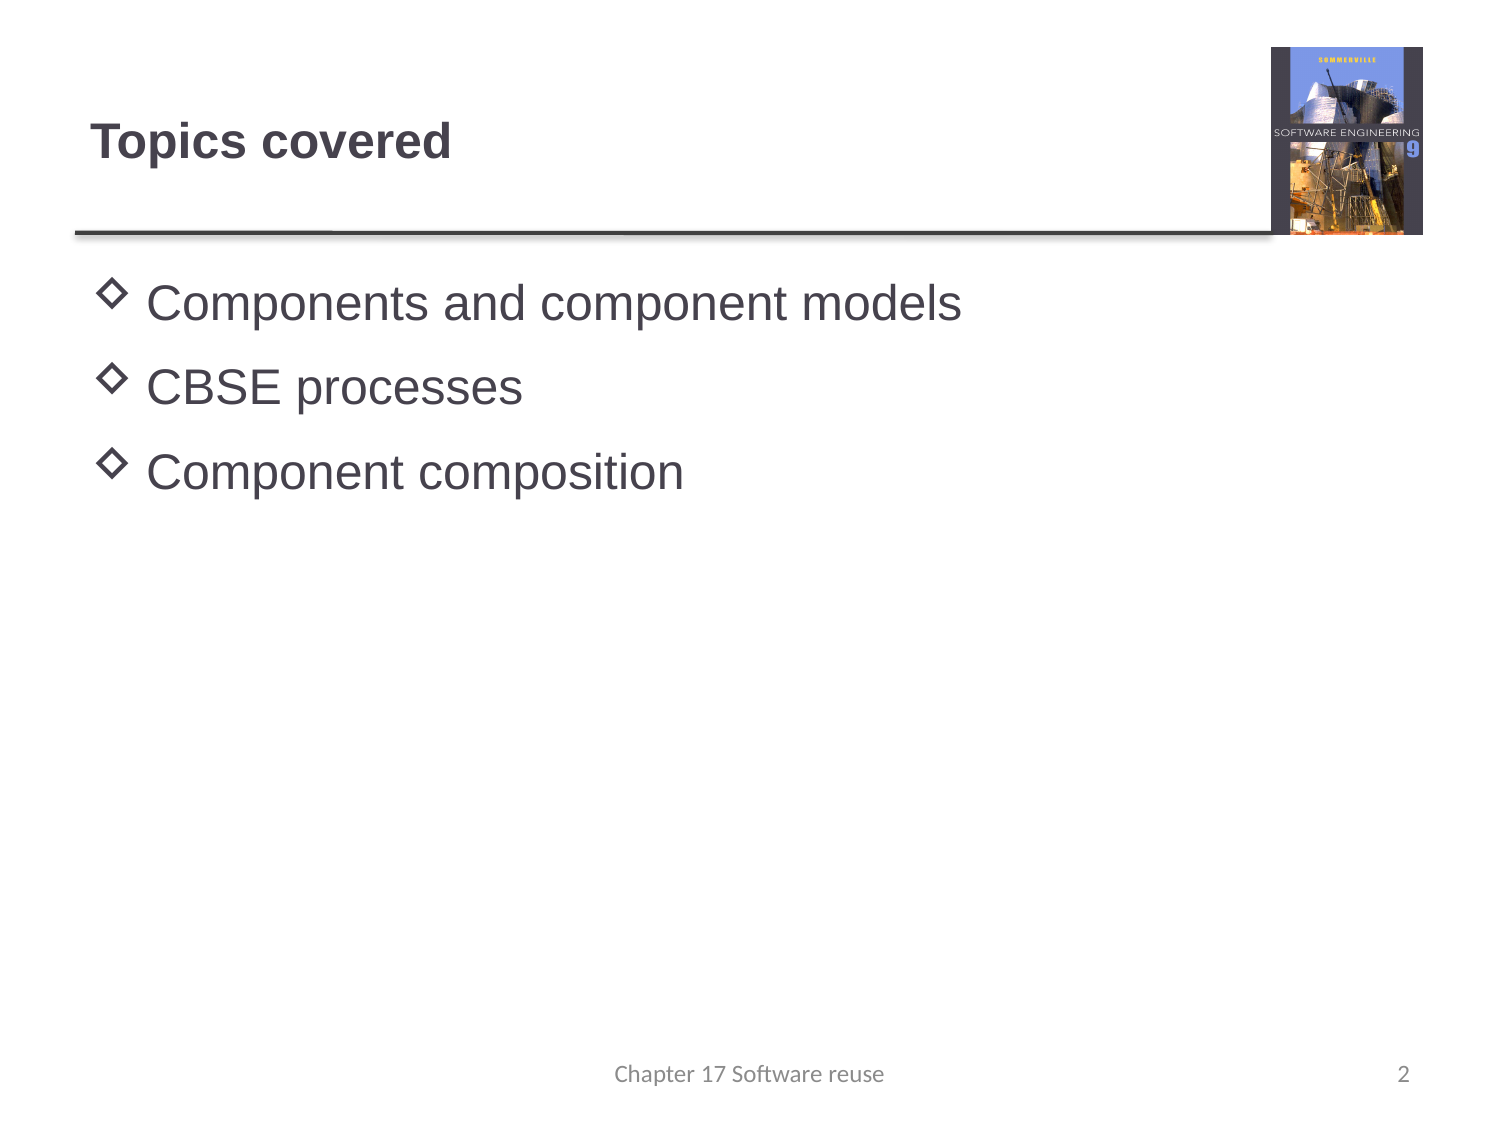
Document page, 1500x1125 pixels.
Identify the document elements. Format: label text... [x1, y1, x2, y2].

title Topics covered [74, 44, 1272, 233]
footer Chapter 17 Software reuse [512, 1042, 988, 1103]
slide_number 2 [1074, 1042, 1425, 1103]
list Components and component models CBSE processes Component composition [75, 262, 1425, 1005]
picture [1272, 47, 1423, 235]
